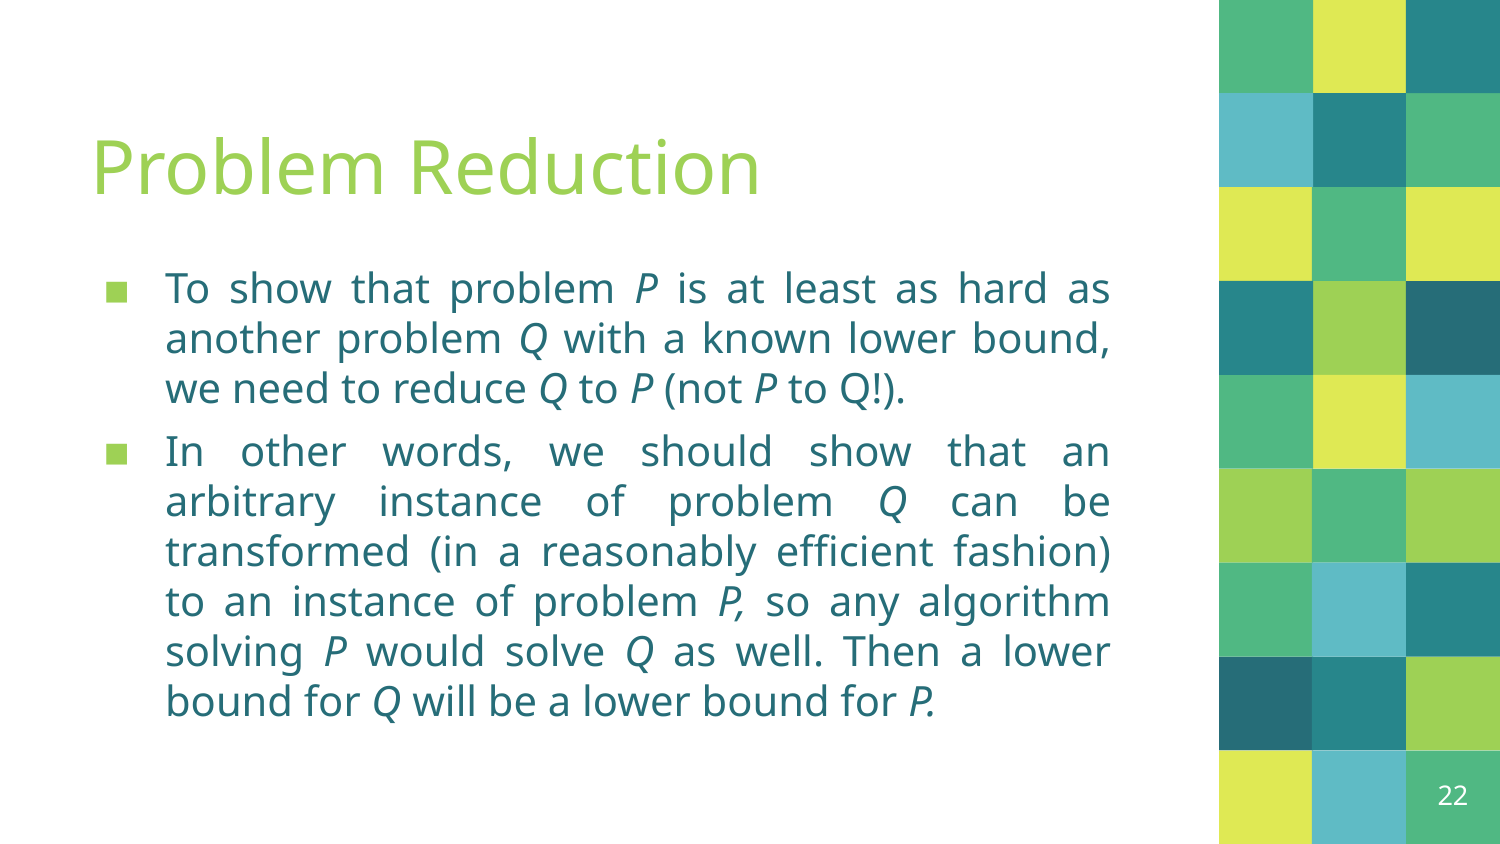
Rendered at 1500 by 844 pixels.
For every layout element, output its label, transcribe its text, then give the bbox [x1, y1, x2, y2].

slide_number 22 [1405, 749, 1500, 844]
title Problem Reduction [75, 83, 1127, 225]
list To show that problem P is at least as hard as another problem Q with a known lower bound, we need to reduce Q to P (not P to Q!). In other words, we should show that an arbitrary instance of problem Q can be transformed (in a reasonably efficient fashion) to an instance of problem P, so any algorithm solving P would solve Q as well. Then a lower bound for Q will be a lower bound for P. [75, 246, 1127, 783]
